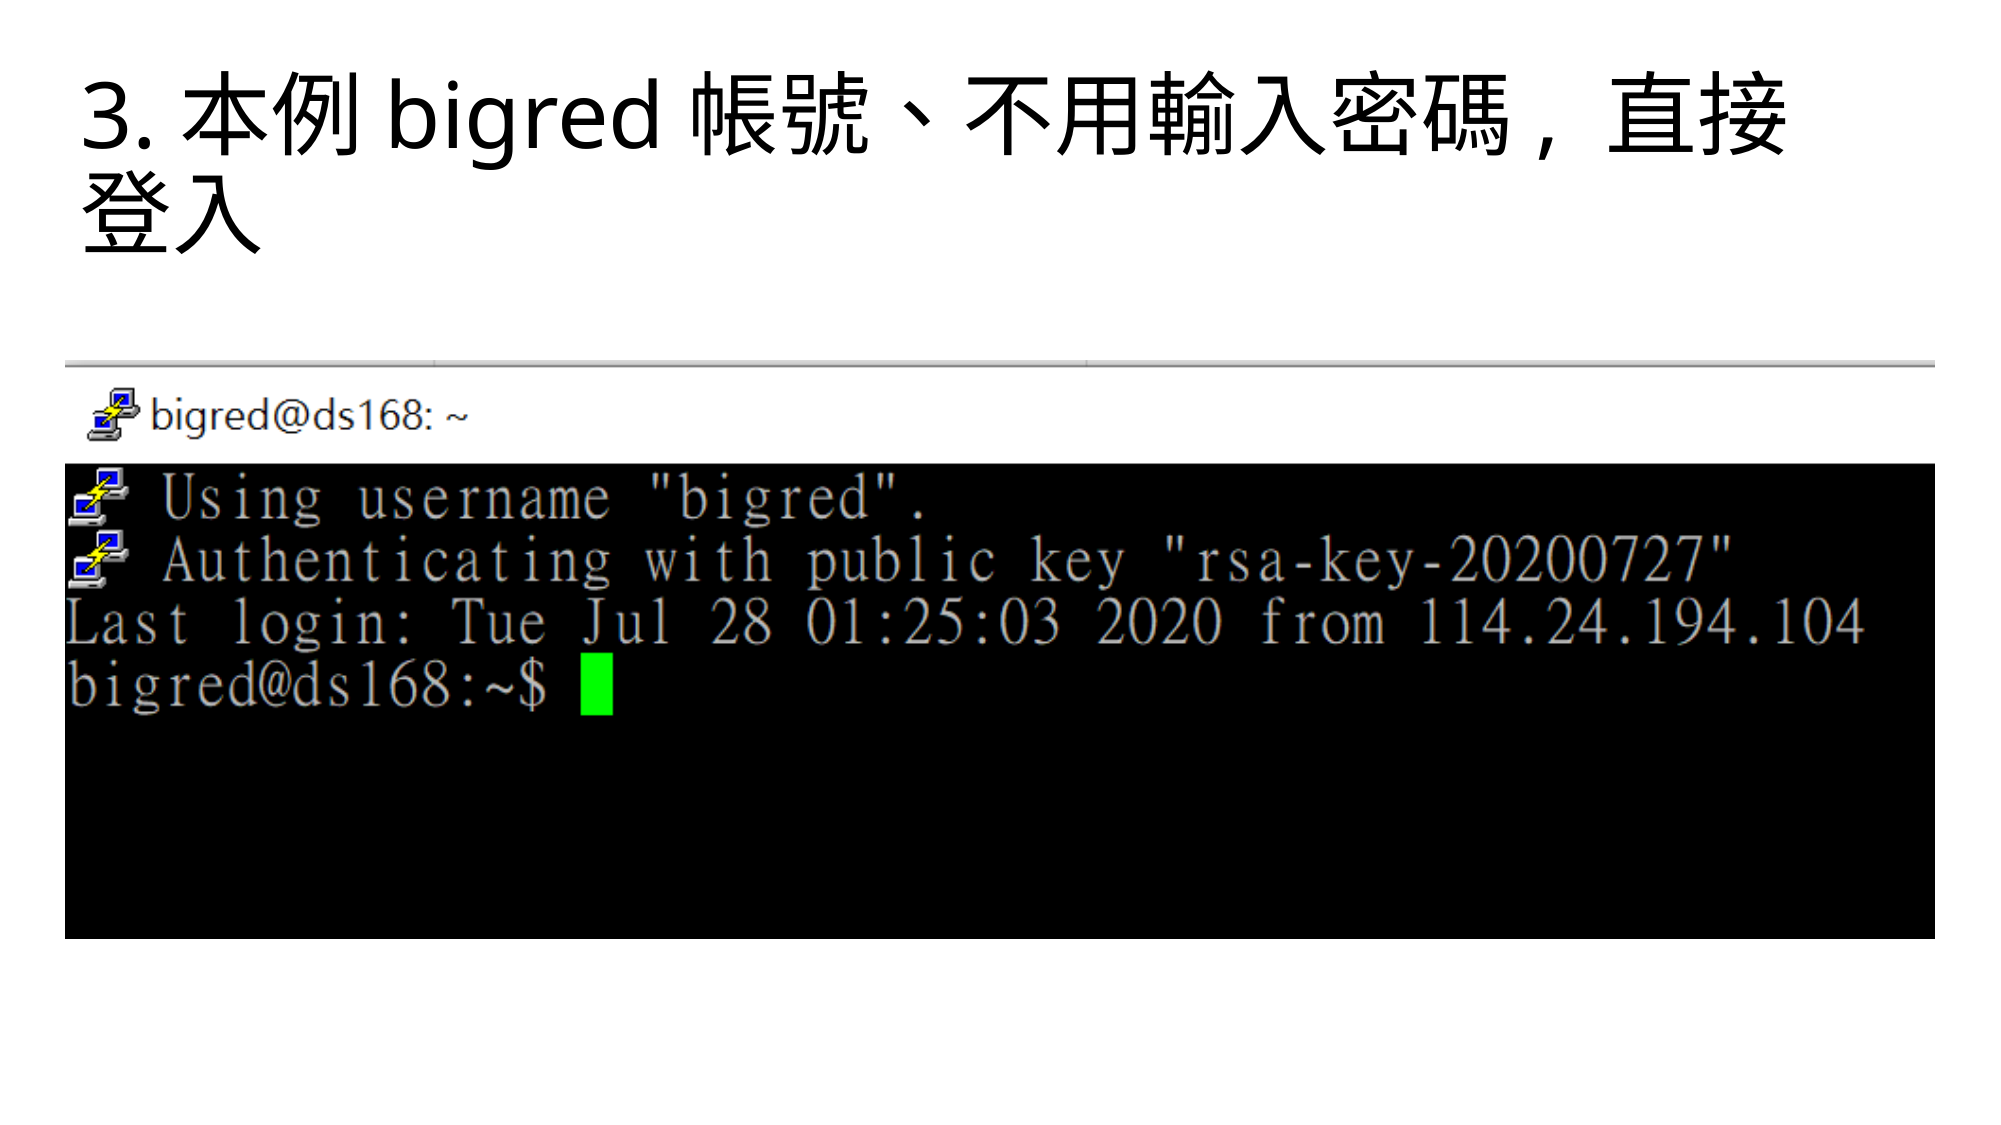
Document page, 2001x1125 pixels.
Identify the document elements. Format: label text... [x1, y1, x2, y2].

picture [65, 360, 1935, 939]
title 3.本例bigred帳號、不用輸入密碼, 直接登入 [65, 59, 1863, 278]
